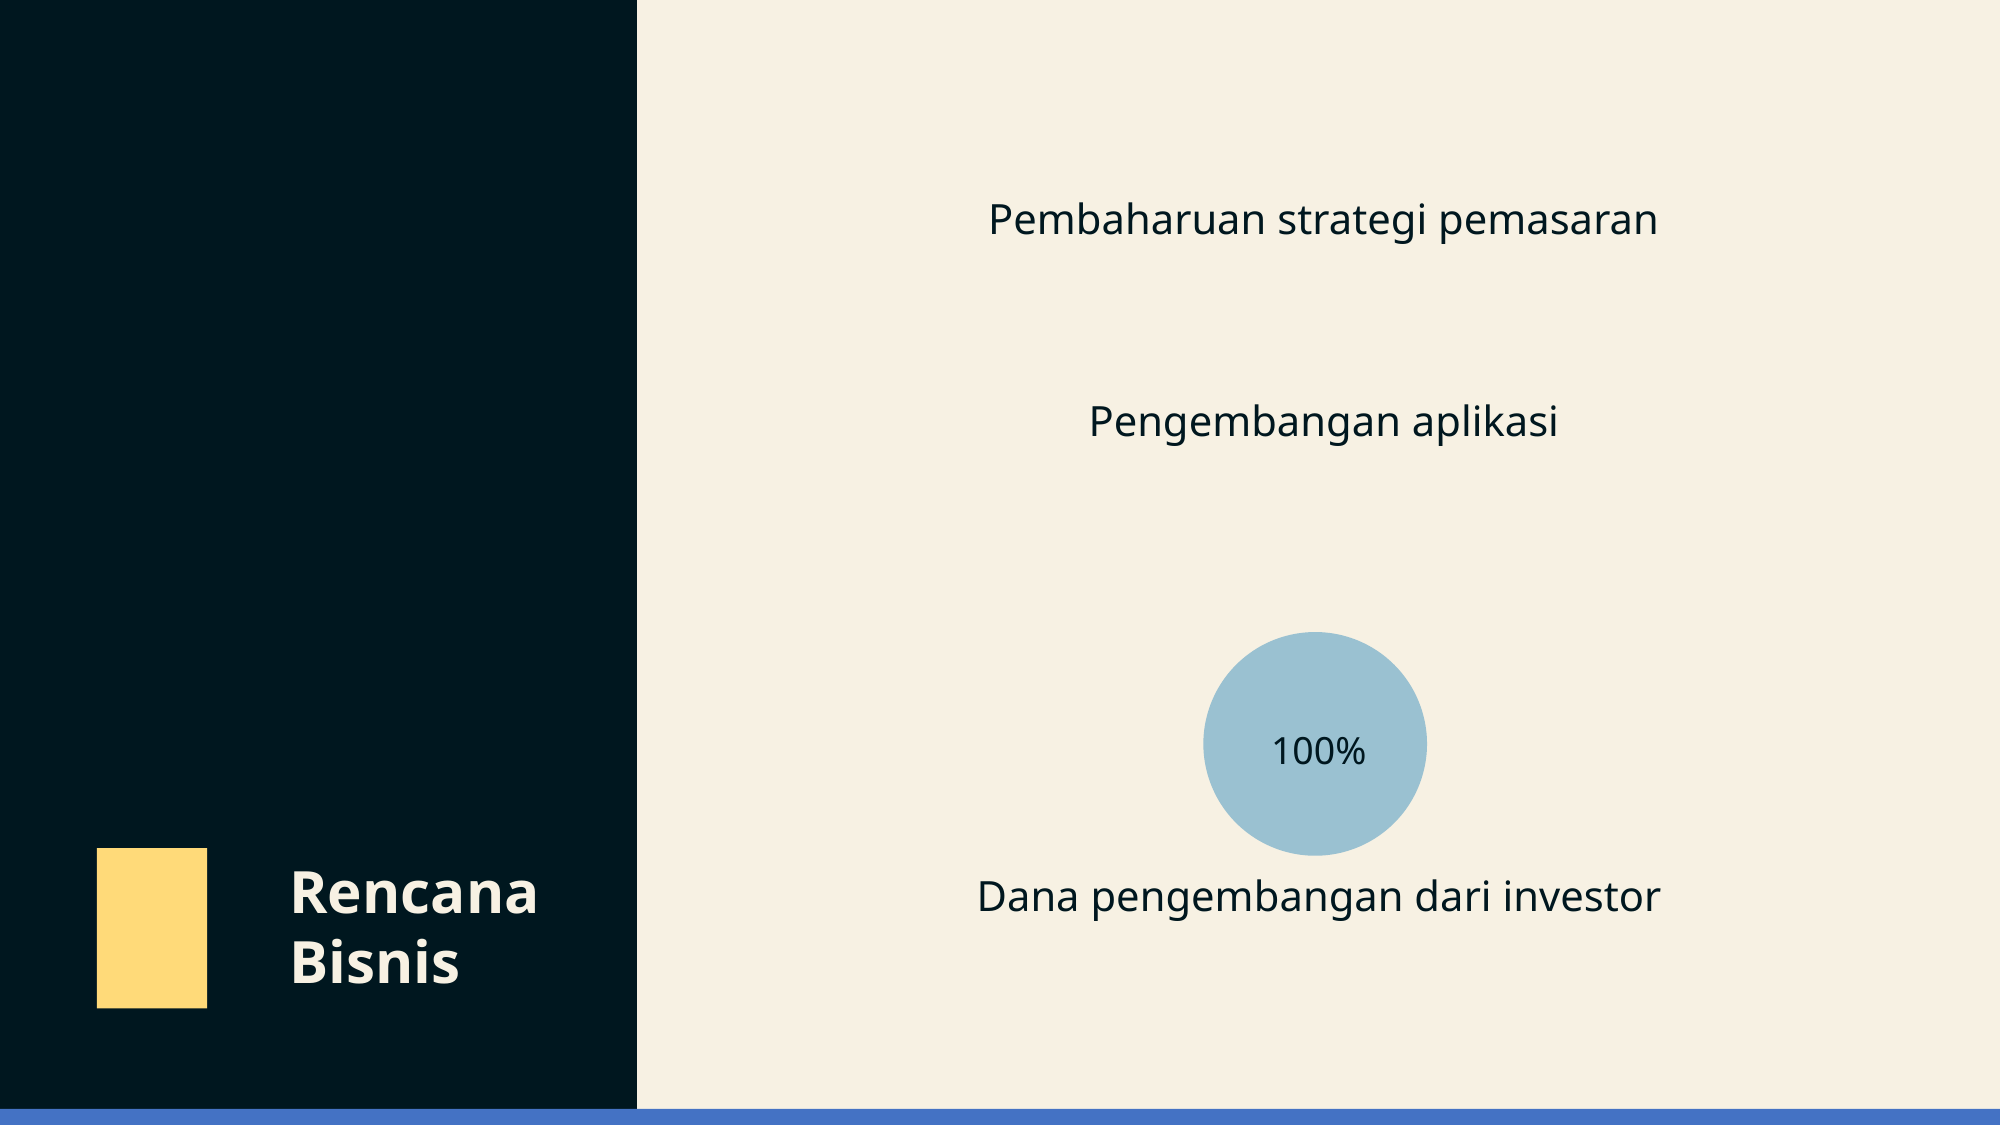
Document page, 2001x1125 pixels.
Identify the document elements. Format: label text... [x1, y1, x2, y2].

text_box Pengembangan aplikasi [1073, 386, 1574, 452]
text_box [637, 0, 2000, 1108]
text_box Pembaharuan strategi pemasaran [973, 185, 1674, 251]
text_box [96, 847, 208, 1010]
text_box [975, 633, 1663, 929]
text_box [0, 1108, 2000, 1125]
text_box Rencana Bisnis [274, 848, 555, 1003]
